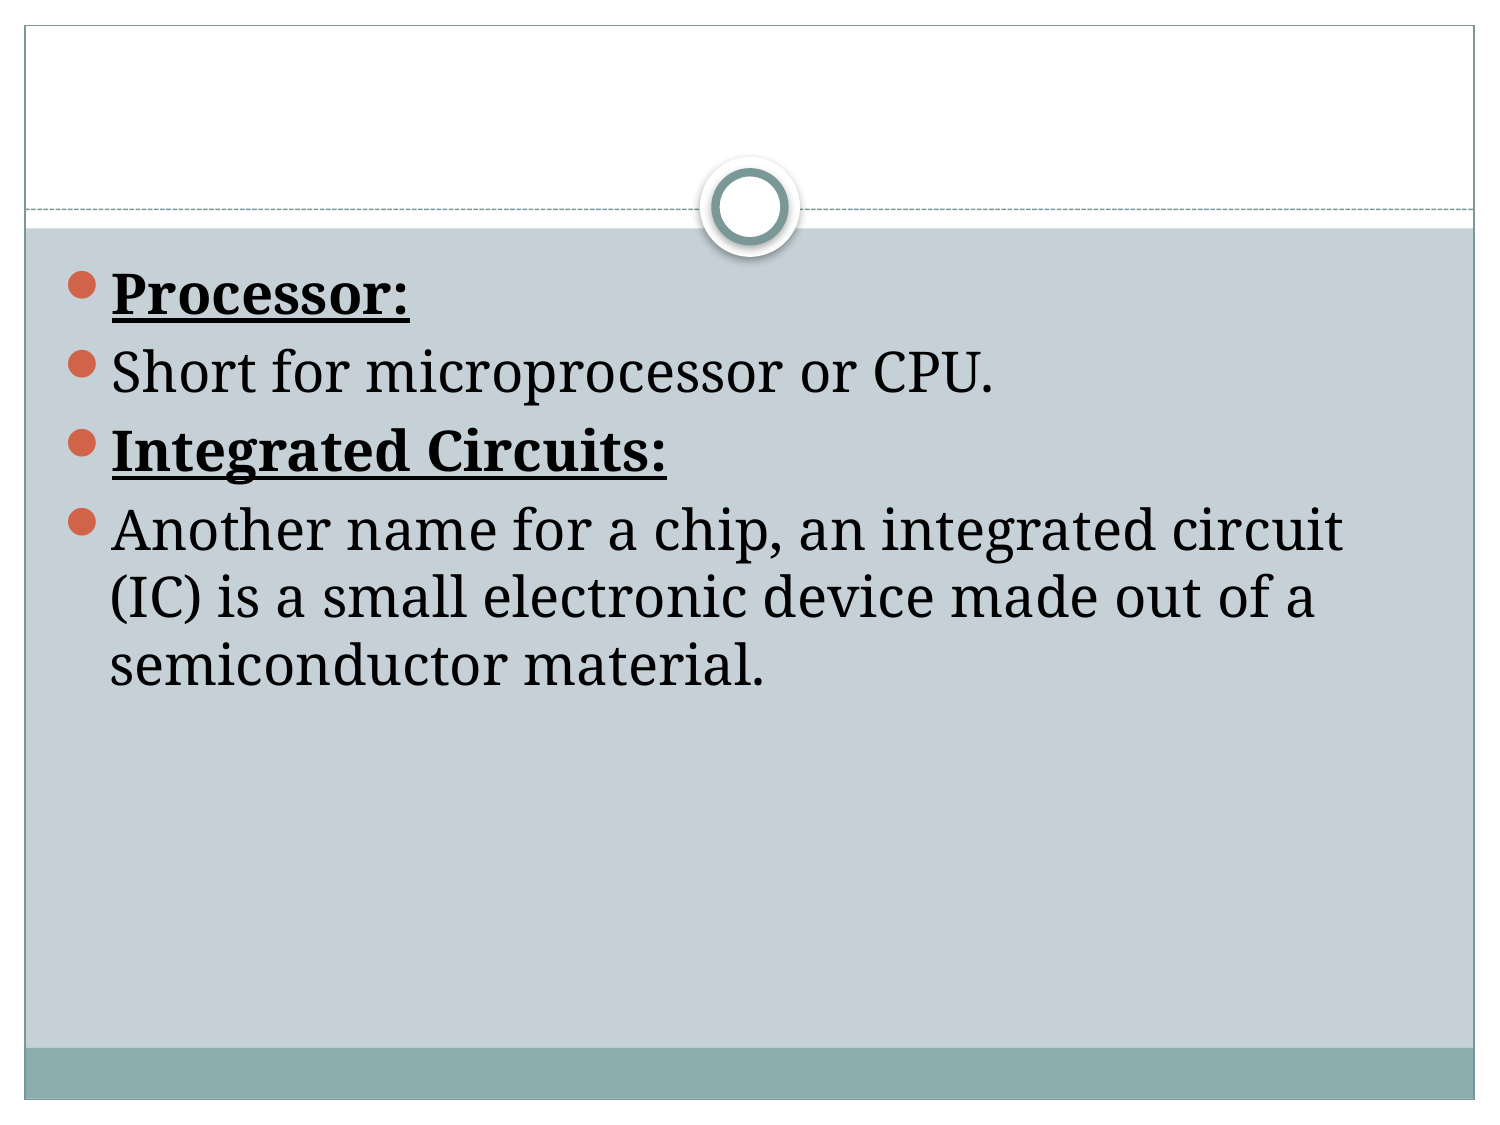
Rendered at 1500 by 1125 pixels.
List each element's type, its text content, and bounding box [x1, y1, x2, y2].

list Processor: Short for microprocessor or CPU. Integrated Circuits: Another name for a chip, an integrated circuit (IC) is a small electronic device made out of a semiconductor material. [49, 250, 1445, 1001]
